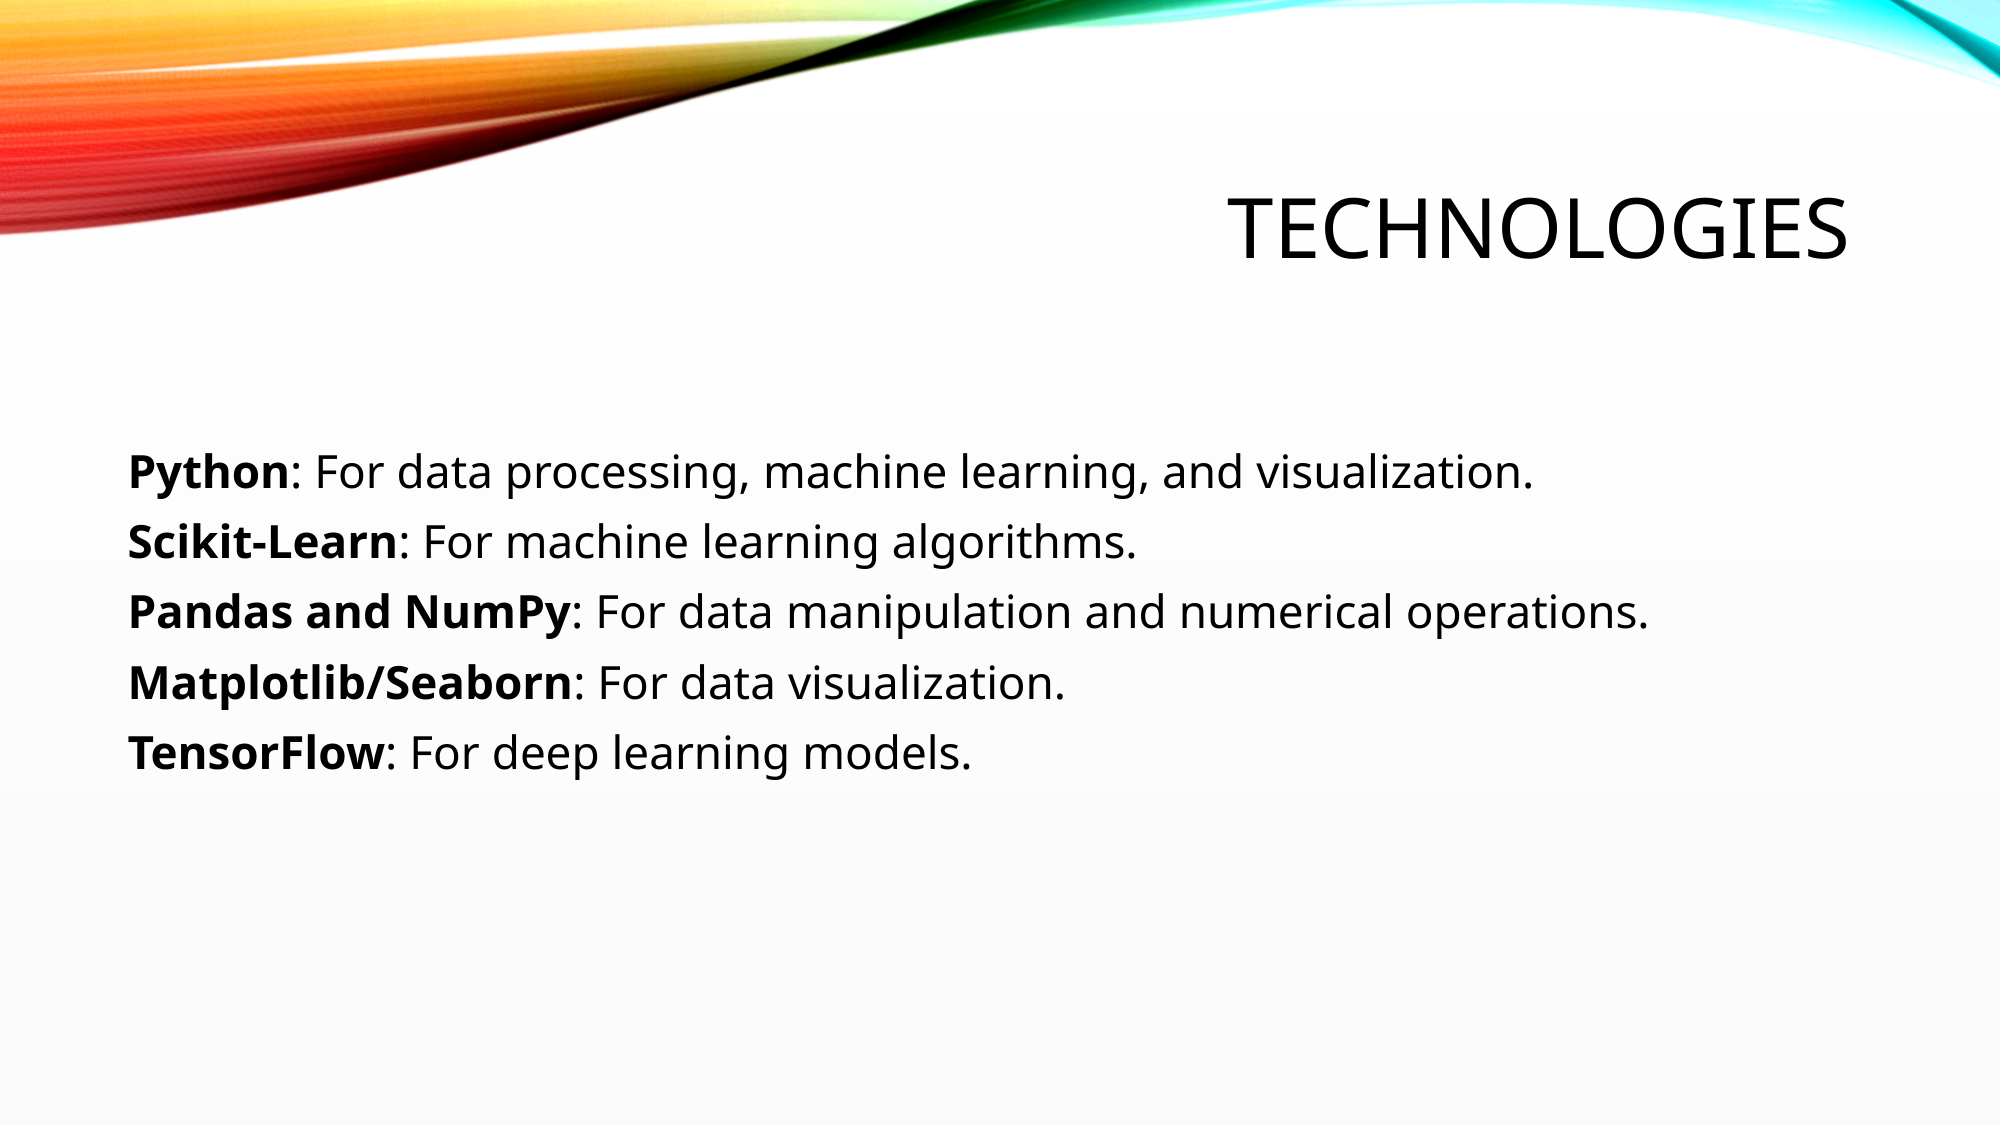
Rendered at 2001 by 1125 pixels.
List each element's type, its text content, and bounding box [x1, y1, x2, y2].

list Python: For data processing, machine learning, and visualization. Scikit-Learn: For machine learning algorithms. Pandas and NumPy: For data manipulation and numerical operations. Matplotlib/Seaborn: For data visualization. TensorFlow: For deep learning models. [112, 360, 1888, 1021]
picture [0, 0, 2000, 237]
title Technologies [474, 125, 1888, 338]
